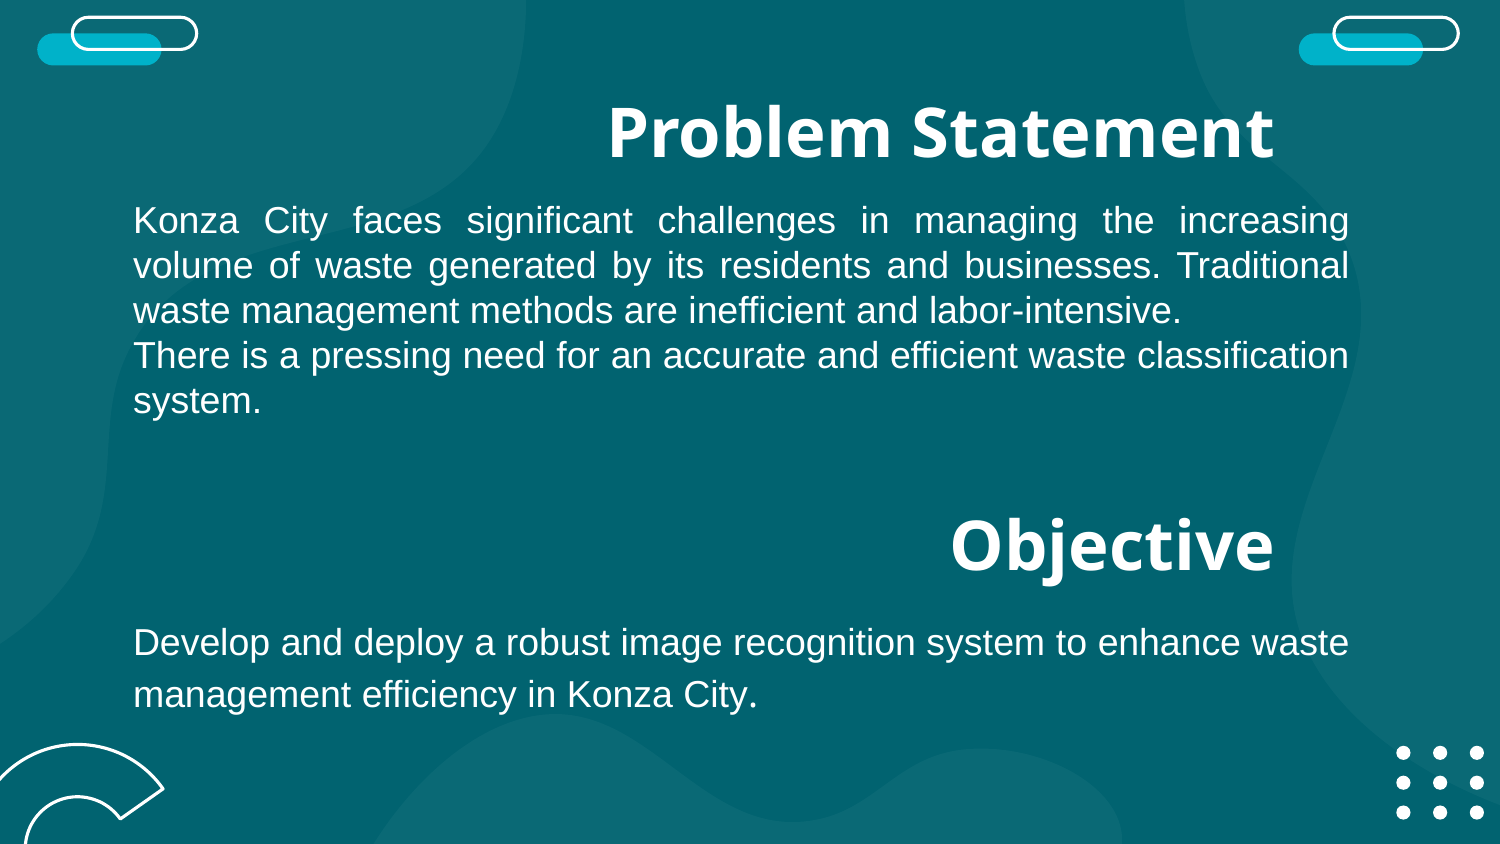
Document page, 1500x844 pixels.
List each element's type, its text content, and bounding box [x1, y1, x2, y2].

subtitle Konza City faces significant challenges in managing the increasing volume of waste generated by its residents and businesses. Traditional waste management methods are inefficient and labor-intensive. There is a pressing need for an accurate and efficient waste classification system. [118, 178, 1365, 436]
text_box Objective [192, 474, 1291, 534]
text_box Develop and deploy a robust image recognition system to enhance waste management efficiency in Konza City. [118, 534, 1365, 731]
title Problem Statement [192, 61, 1291, 149]
